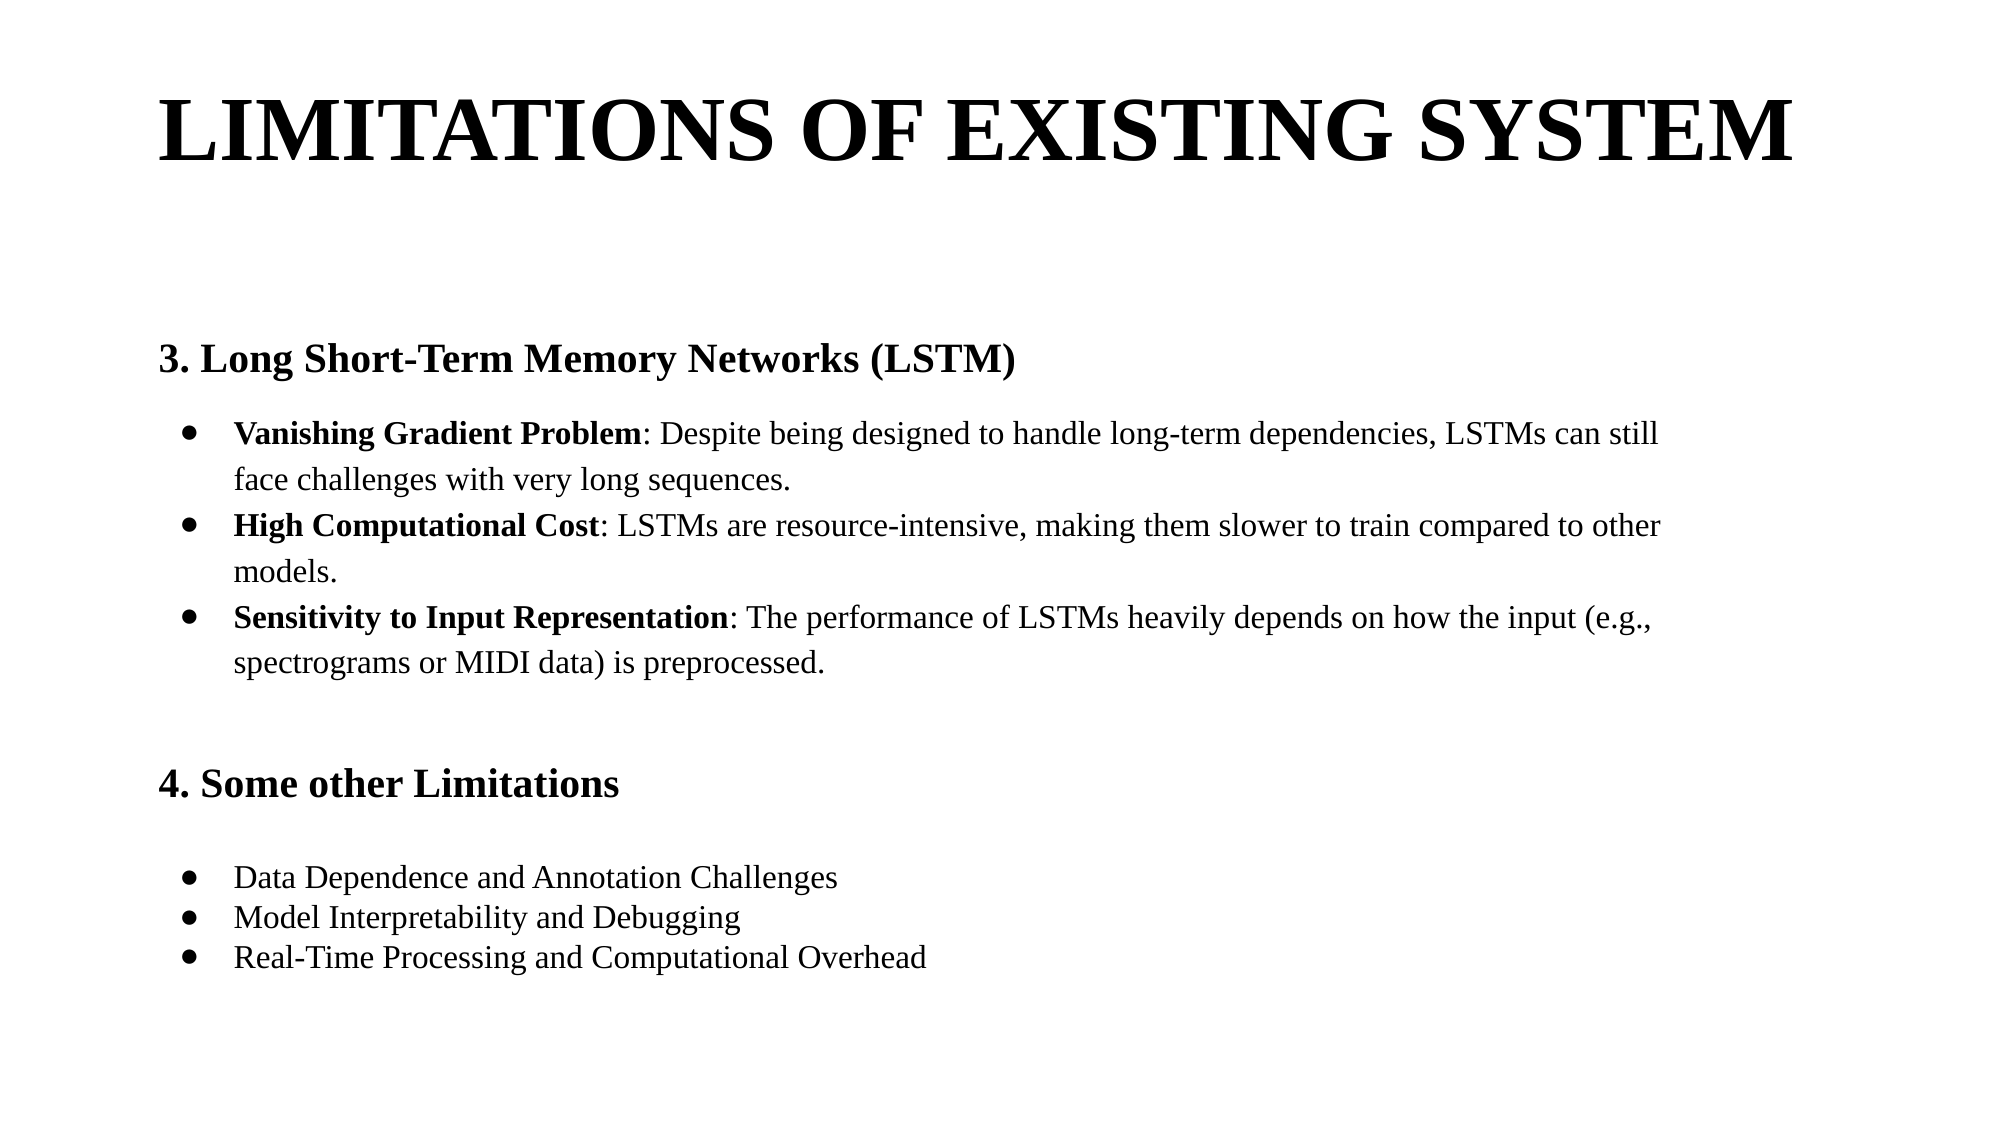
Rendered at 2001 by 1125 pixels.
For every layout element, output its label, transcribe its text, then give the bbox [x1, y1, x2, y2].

title LIMITATIONS OF EXISTING SYSTEM [158, 69, 1815, 258]
list 3. Long Short-Term Memory Networks (LSTM) Vanishing Gradient Problem: Despite being designed to handle long-term dependencies, LSTMs can still face challenges with very long sequences. High Computational Cost: LSTMs are resource-intensive, making them slower to train compared to other models. Sensitivity to Input Representation: The performance of LSTMs heavily depends on how the input (e.g., spectrograms or MIDI data) is preprocessed. 4. Some other Limitations Data Dependence and Annotation Challenges Model Interpretability and Debugging Real-Time Processing and Computational Overhead [158, 322, 1695, 976]
